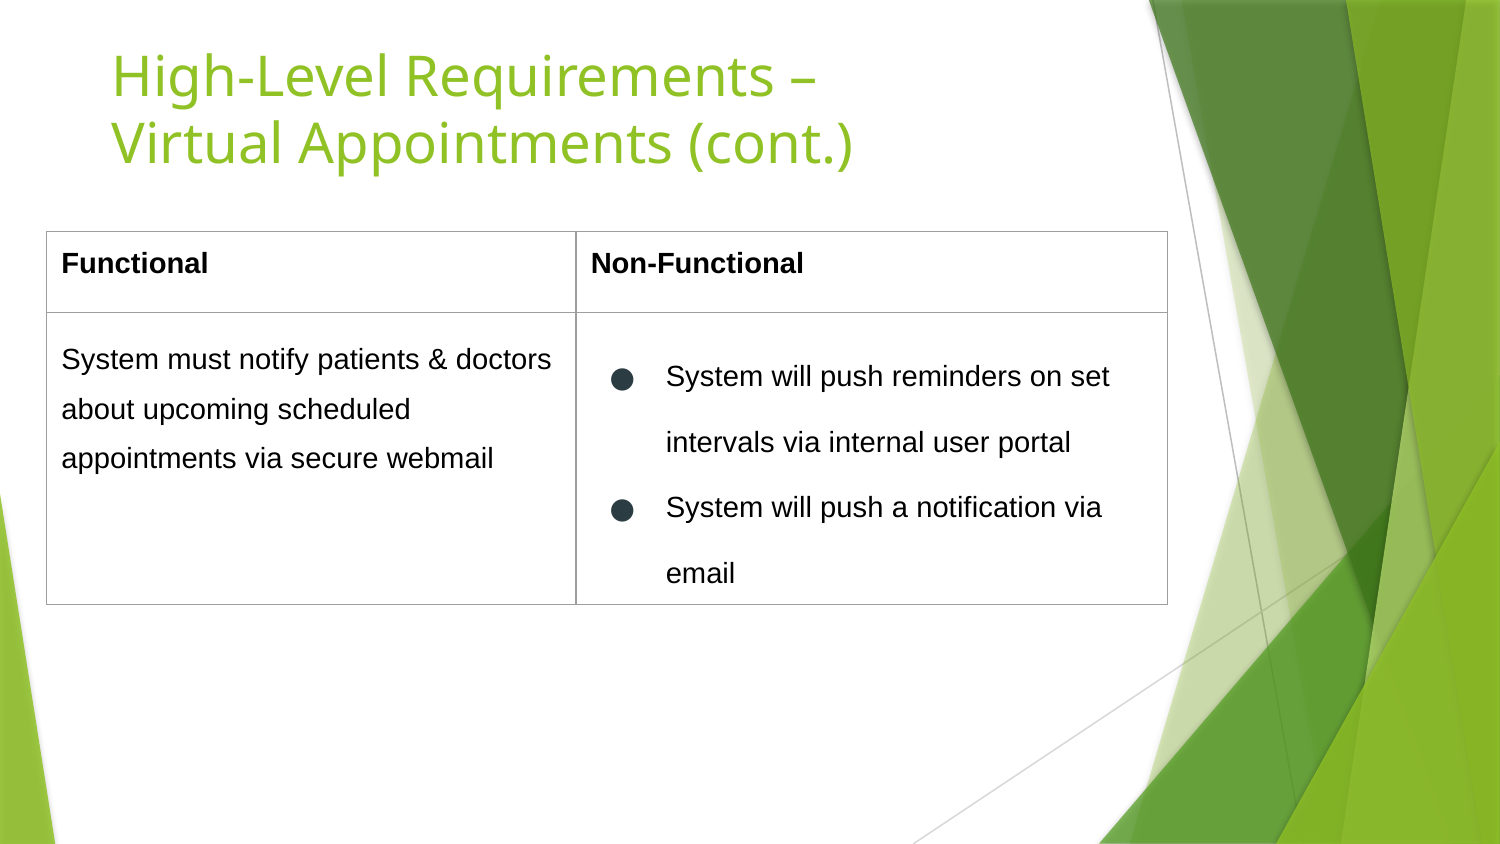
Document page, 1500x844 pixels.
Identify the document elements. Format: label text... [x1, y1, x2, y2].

table_cell System will push reminders on set intervals via internal user portal System will push a notification via email [577, 313, 1167, 604]
table_header Non-Functional [577, 232, 1167, 312]
table_header Functional [47, 232, 575, 312]
title High-Level Requirements – Virtual Appointments (cont.) [96, 24, 1500, 177]
table_cell System must notify patients & doctors about upcoming scheduled appointments via secure webmail [47, 313, 575, 604]
